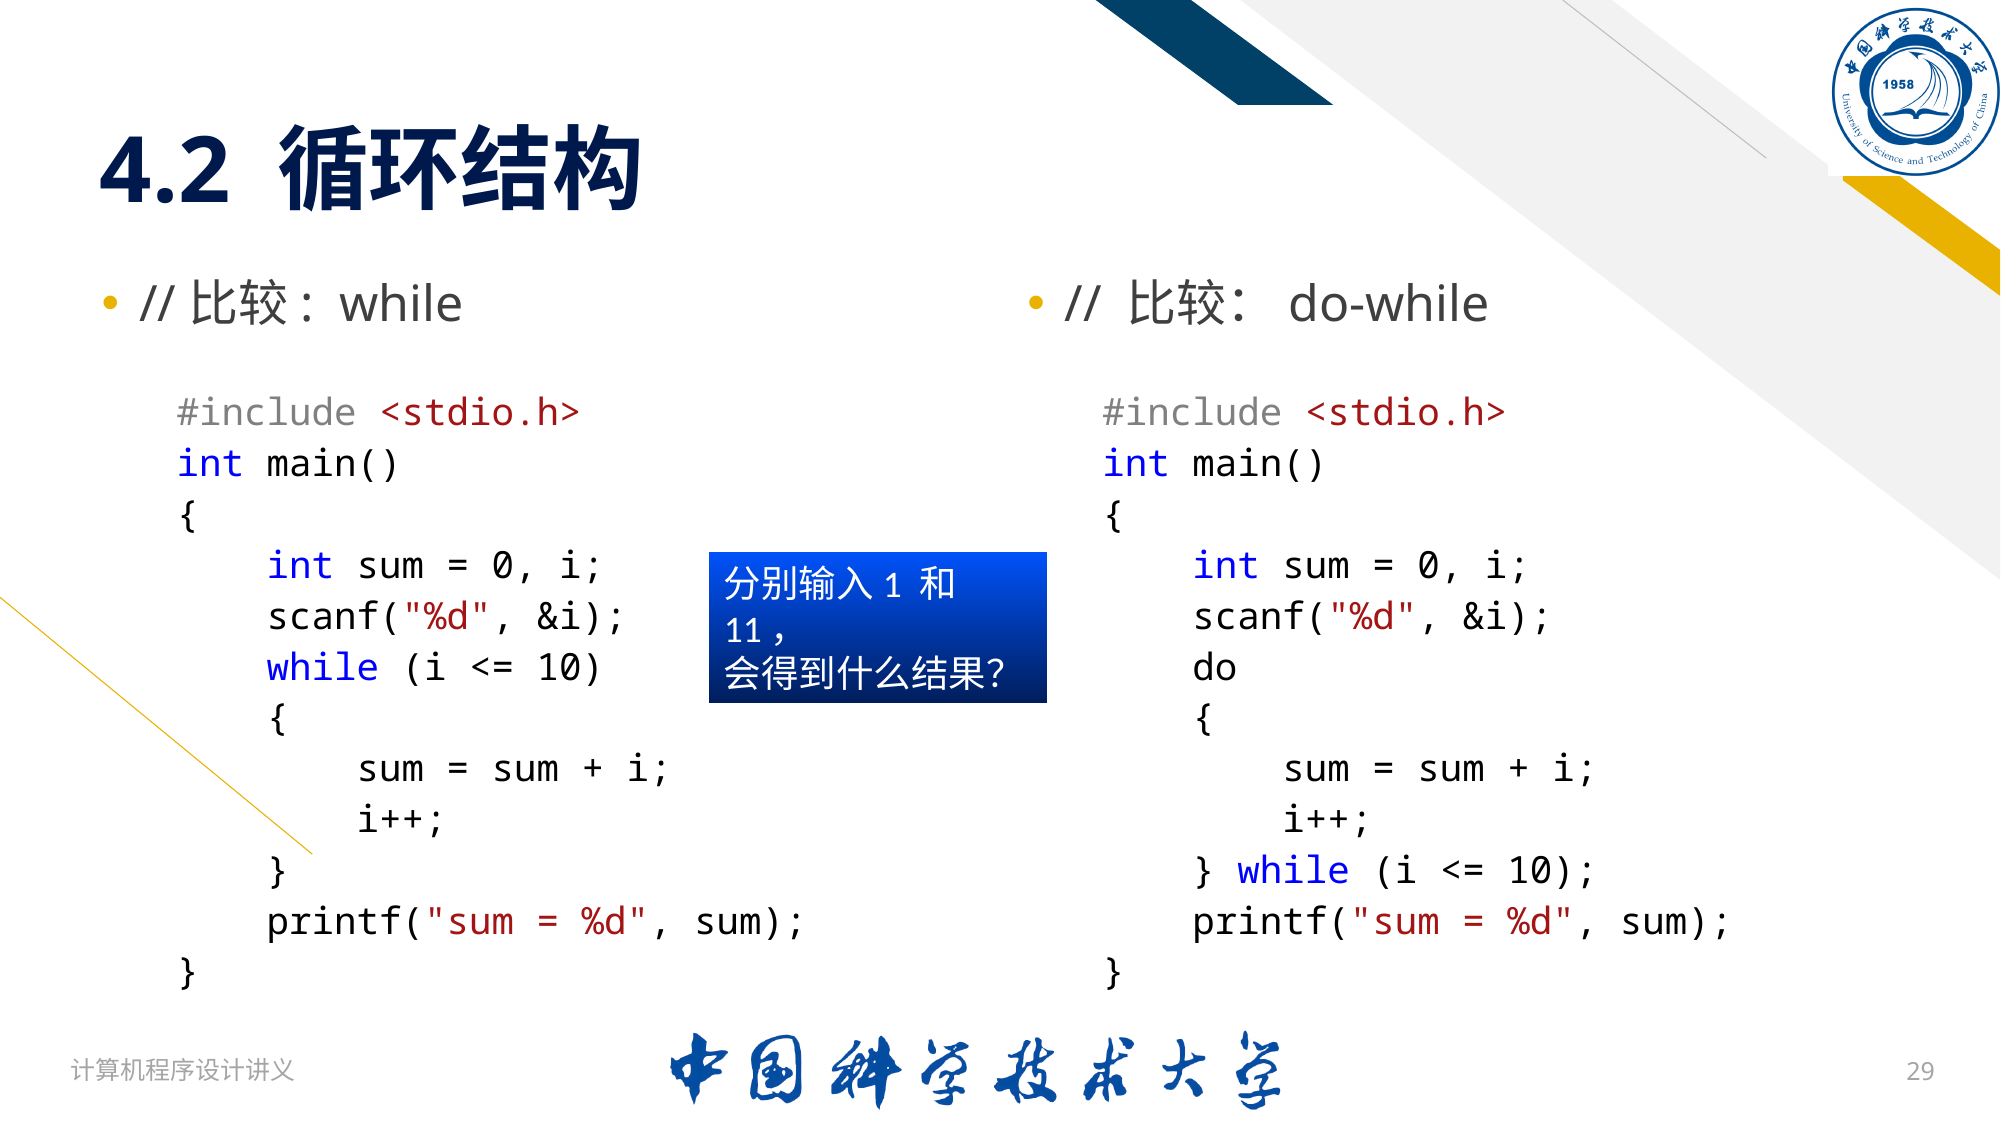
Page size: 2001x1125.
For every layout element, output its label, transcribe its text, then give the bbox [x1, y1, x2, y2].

footer 计算机程序设计讲义 [55, 1042, 731, 1103]
slide_number 29 [1828, 1042, 1950, 1103]
text_box 分别输入1 和 11， 会得到什么结果？ [709, 552, 1047, 703]
picture [653, 1016, 1295, 1113]
picture [1828, 0, 2000, 176]
list //比较: while #include <stdio.h> int main() { int sum = 0, i; scanf("%d", &i); while (i <= 10) { sum = sum + i; i++; } printf("sum = %d", sum); } [86, 270, 937, 1014]
title 4.2 循环结构 [85, 34, 1453, 223]
list // 比较：do-while #include <stdio.h> int main() { int sum = 0, i; scanf("%d", &i); do { sum = sum + i; i++; } while (i <= 10); printf("sum = %d", sum); } [1012, 270, 1863, 1014]
